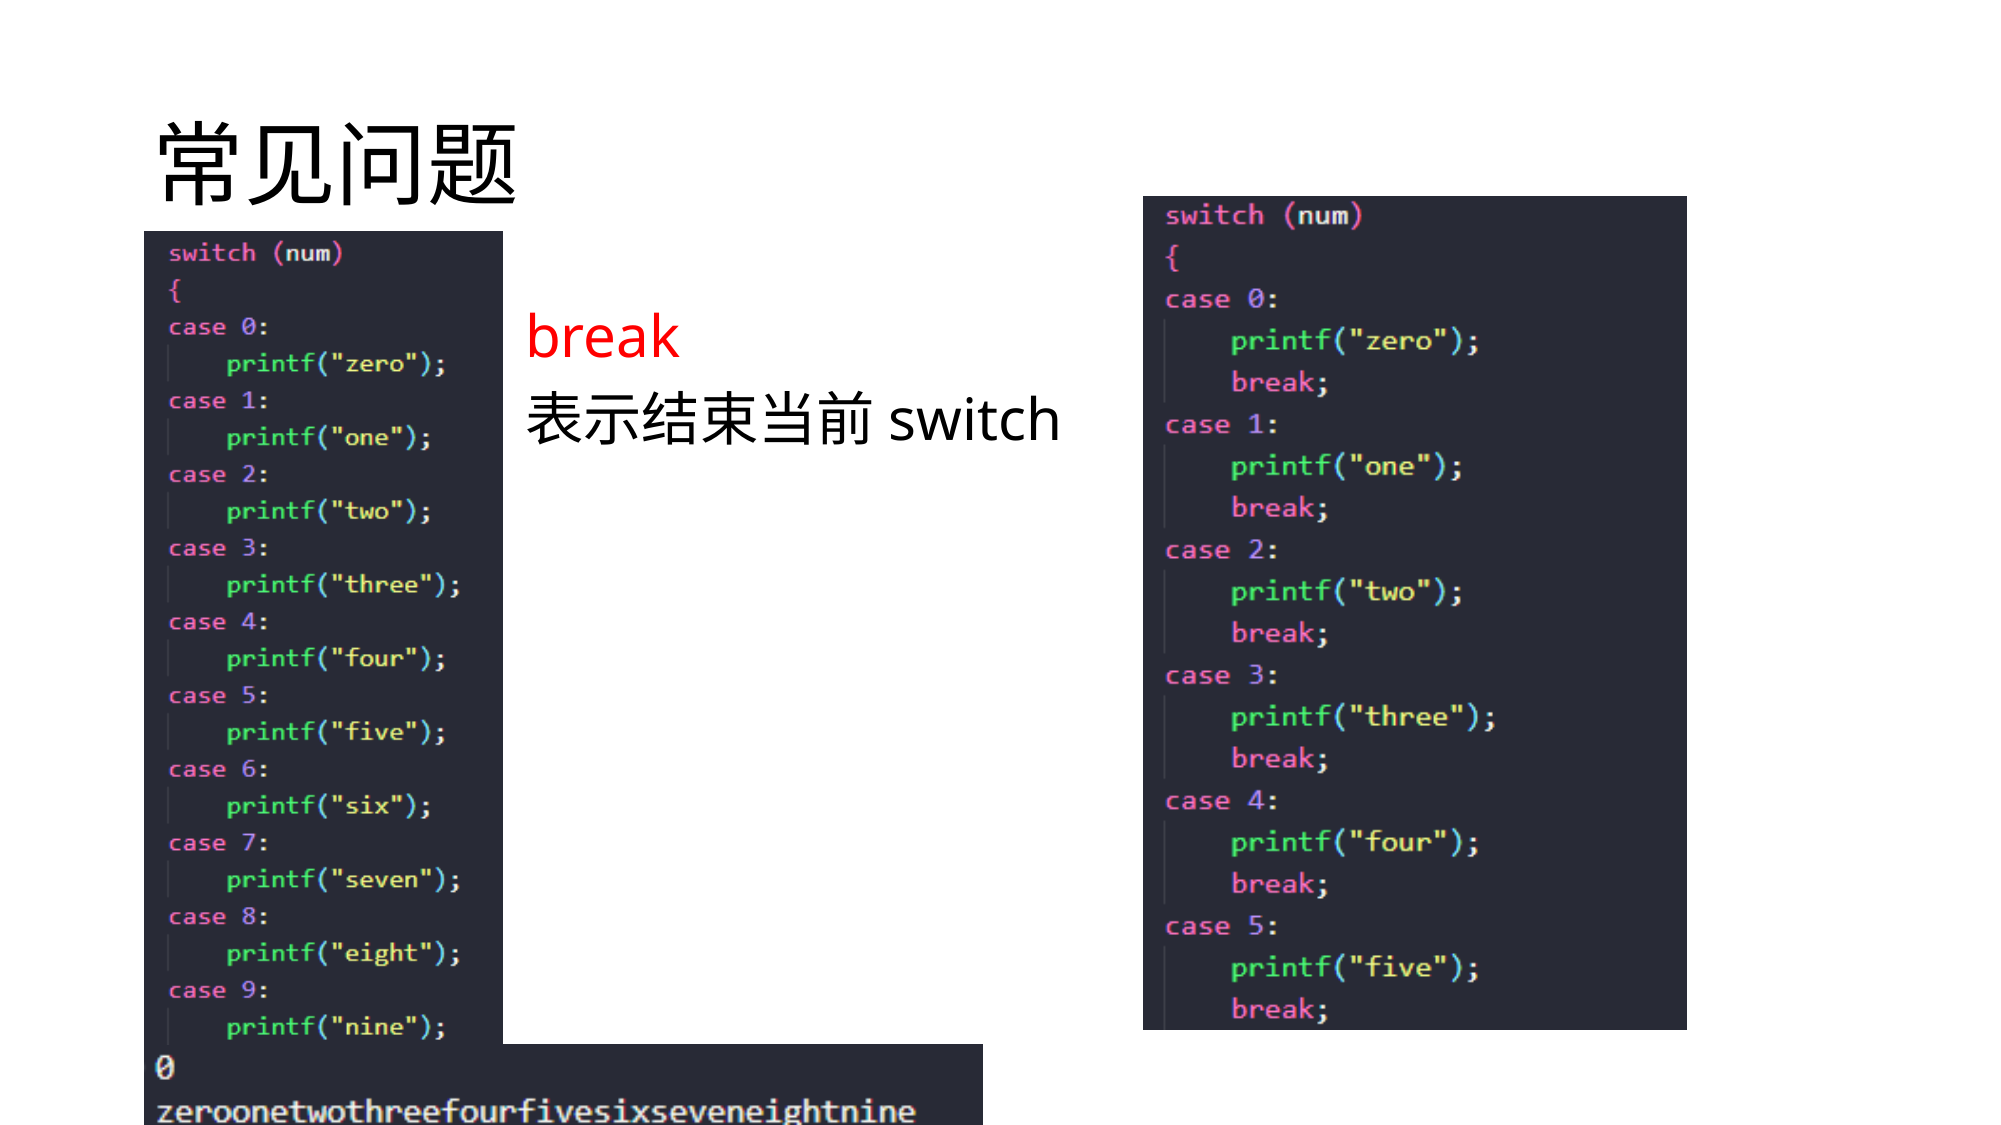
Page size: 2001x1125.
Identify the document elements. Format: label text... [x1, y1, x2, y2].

picture [1143, 196, 1687, 1031]
title 常见问题 [137, 59, 1863, 278]
picture [144, 231, 503, 1045]
text_box break 表示结束当前switch [510, 299, 1117, 1014]
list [144, 1044, 983, 1125]
